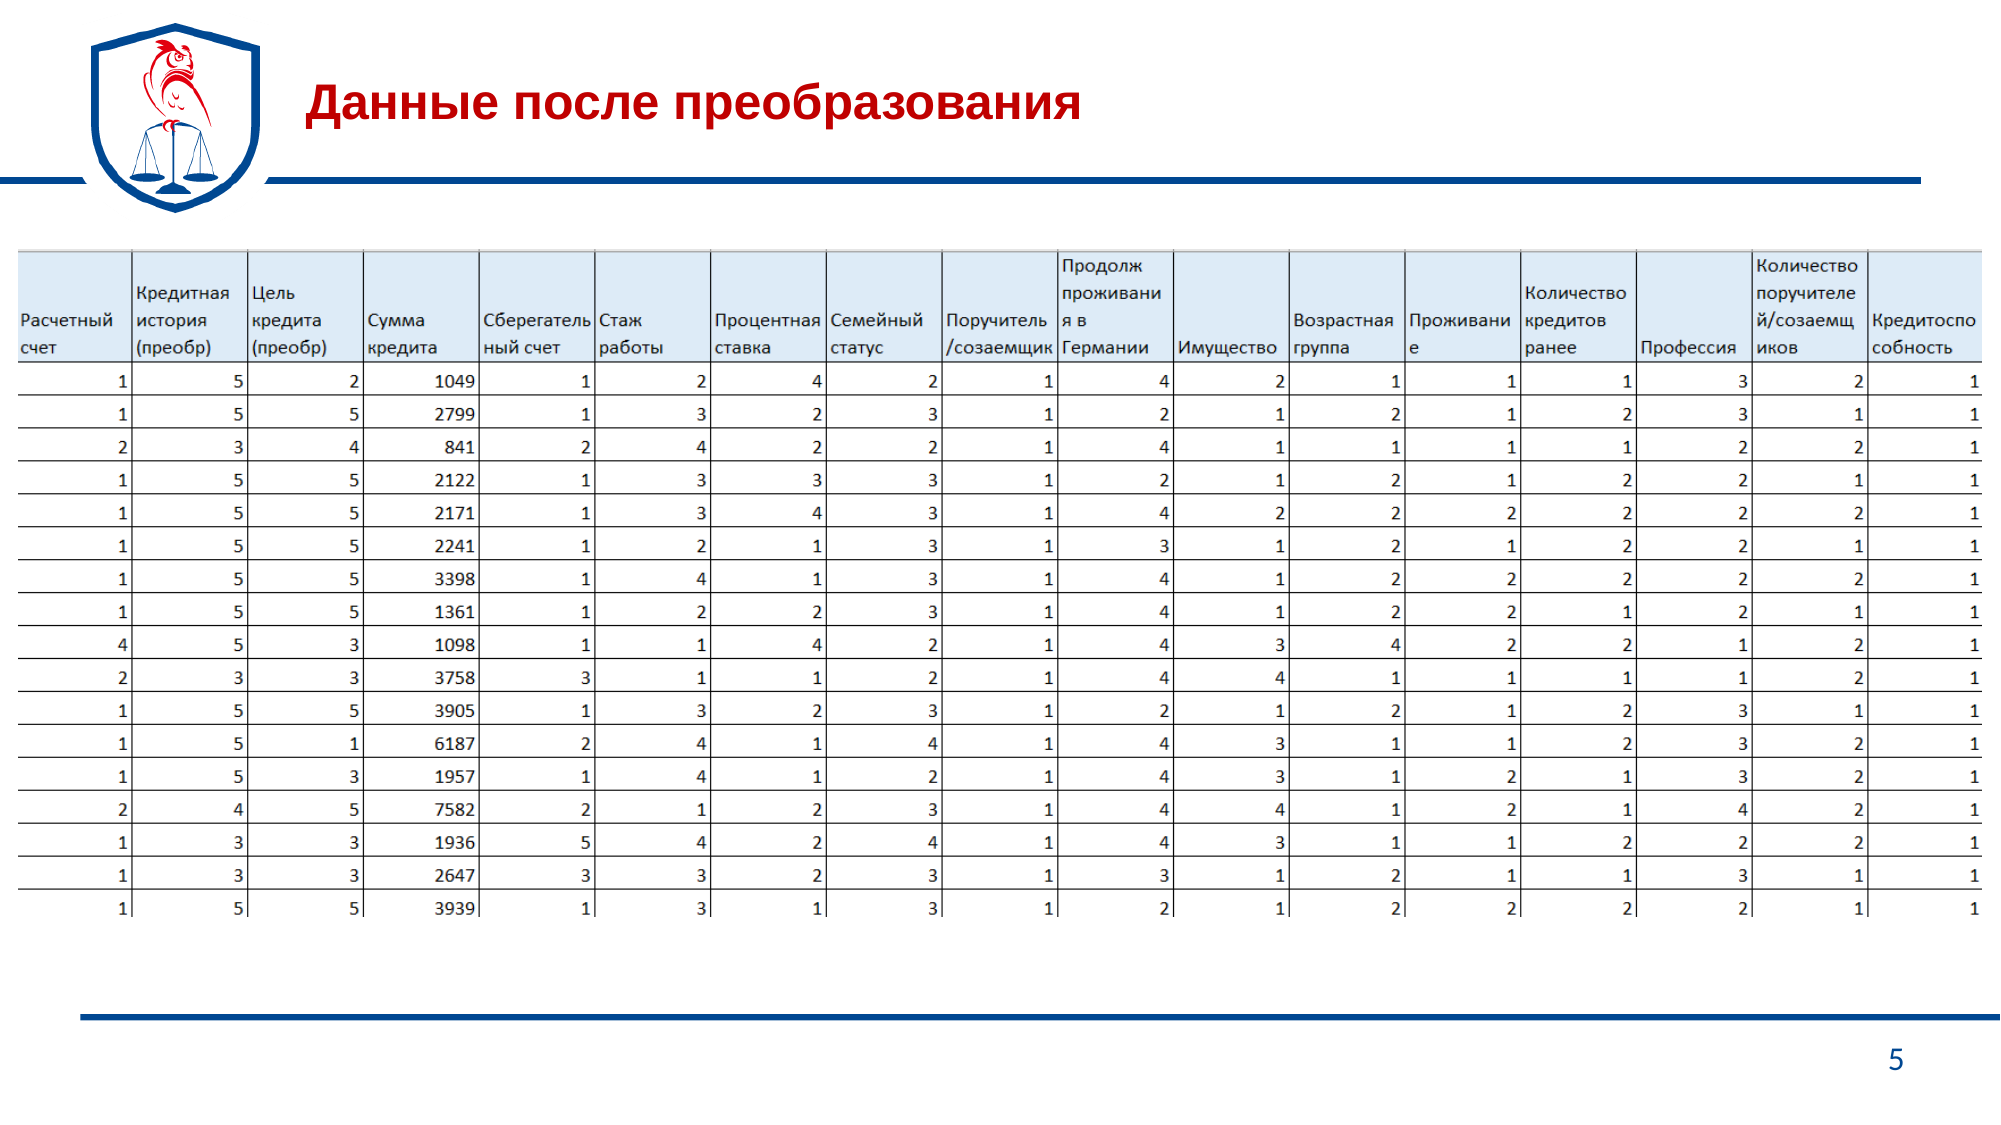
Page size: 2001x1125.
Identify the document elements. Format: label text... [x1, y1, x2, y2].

title Данные после преобразования [303, 67, 1488, 248]
picture [80, 13, 270, 222]
picture [18, 249, 1982, 917]
text_box 5 [1881, 1038, 1913, 1078]
